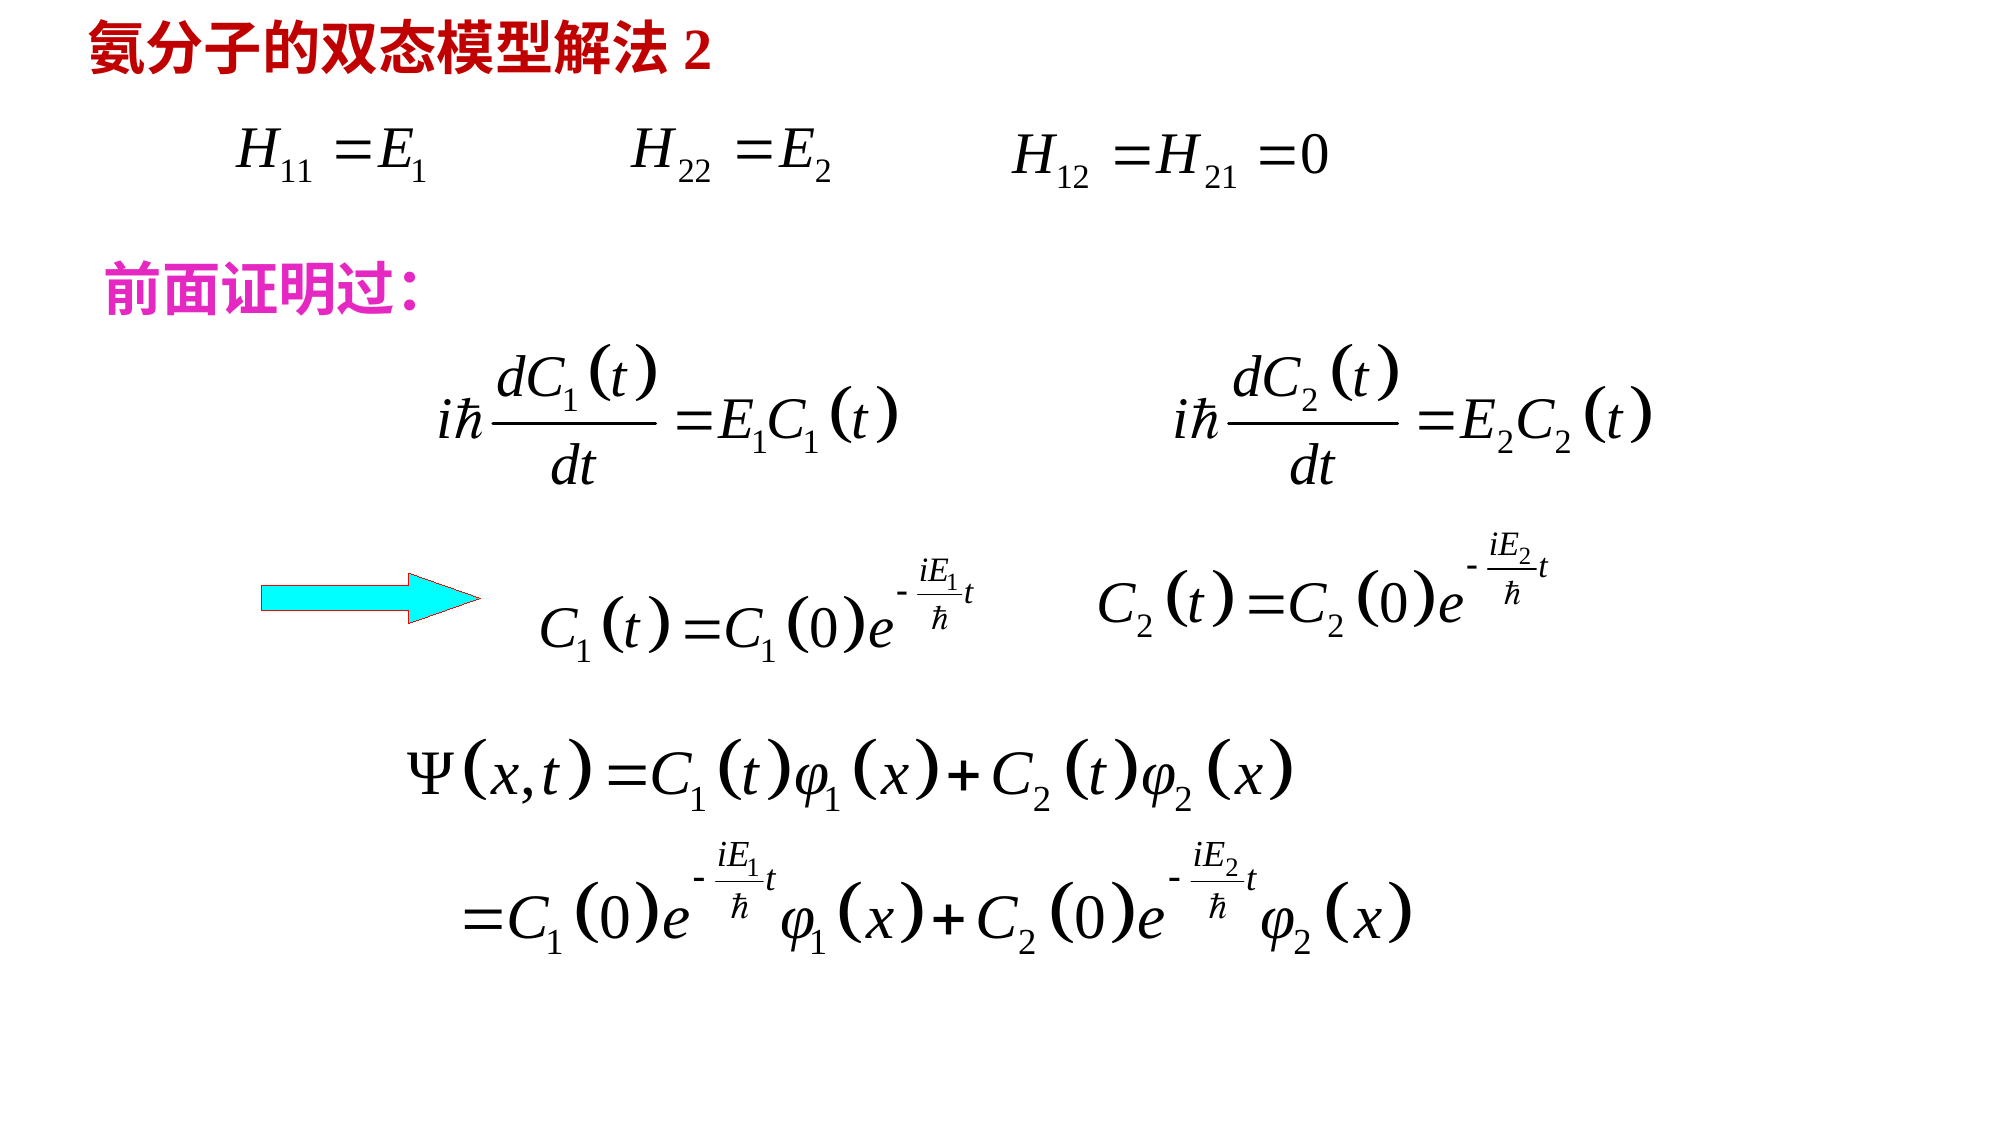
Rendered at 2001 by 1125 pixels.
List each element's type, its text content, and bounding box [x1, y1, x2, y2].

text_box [429, 335, 906, 498]
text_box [1089, 518, 1561, 657]
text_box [449, 827, 1420, 976]
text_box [1001, 114, 1341, 204]
text_box 前面证明过： [89, 244, 481, 330]
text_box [620, 108, 842, 197]
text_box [531, 544, 984, 683]
text_box 氨分子的双态模型解法2 [72, 3, 728, 89]
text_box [1165, 335, 1657, 498]
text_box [225, 108, 437, 197]
text_box [261, 573, 481, 624]
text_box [398, 726, 1300, 832]
